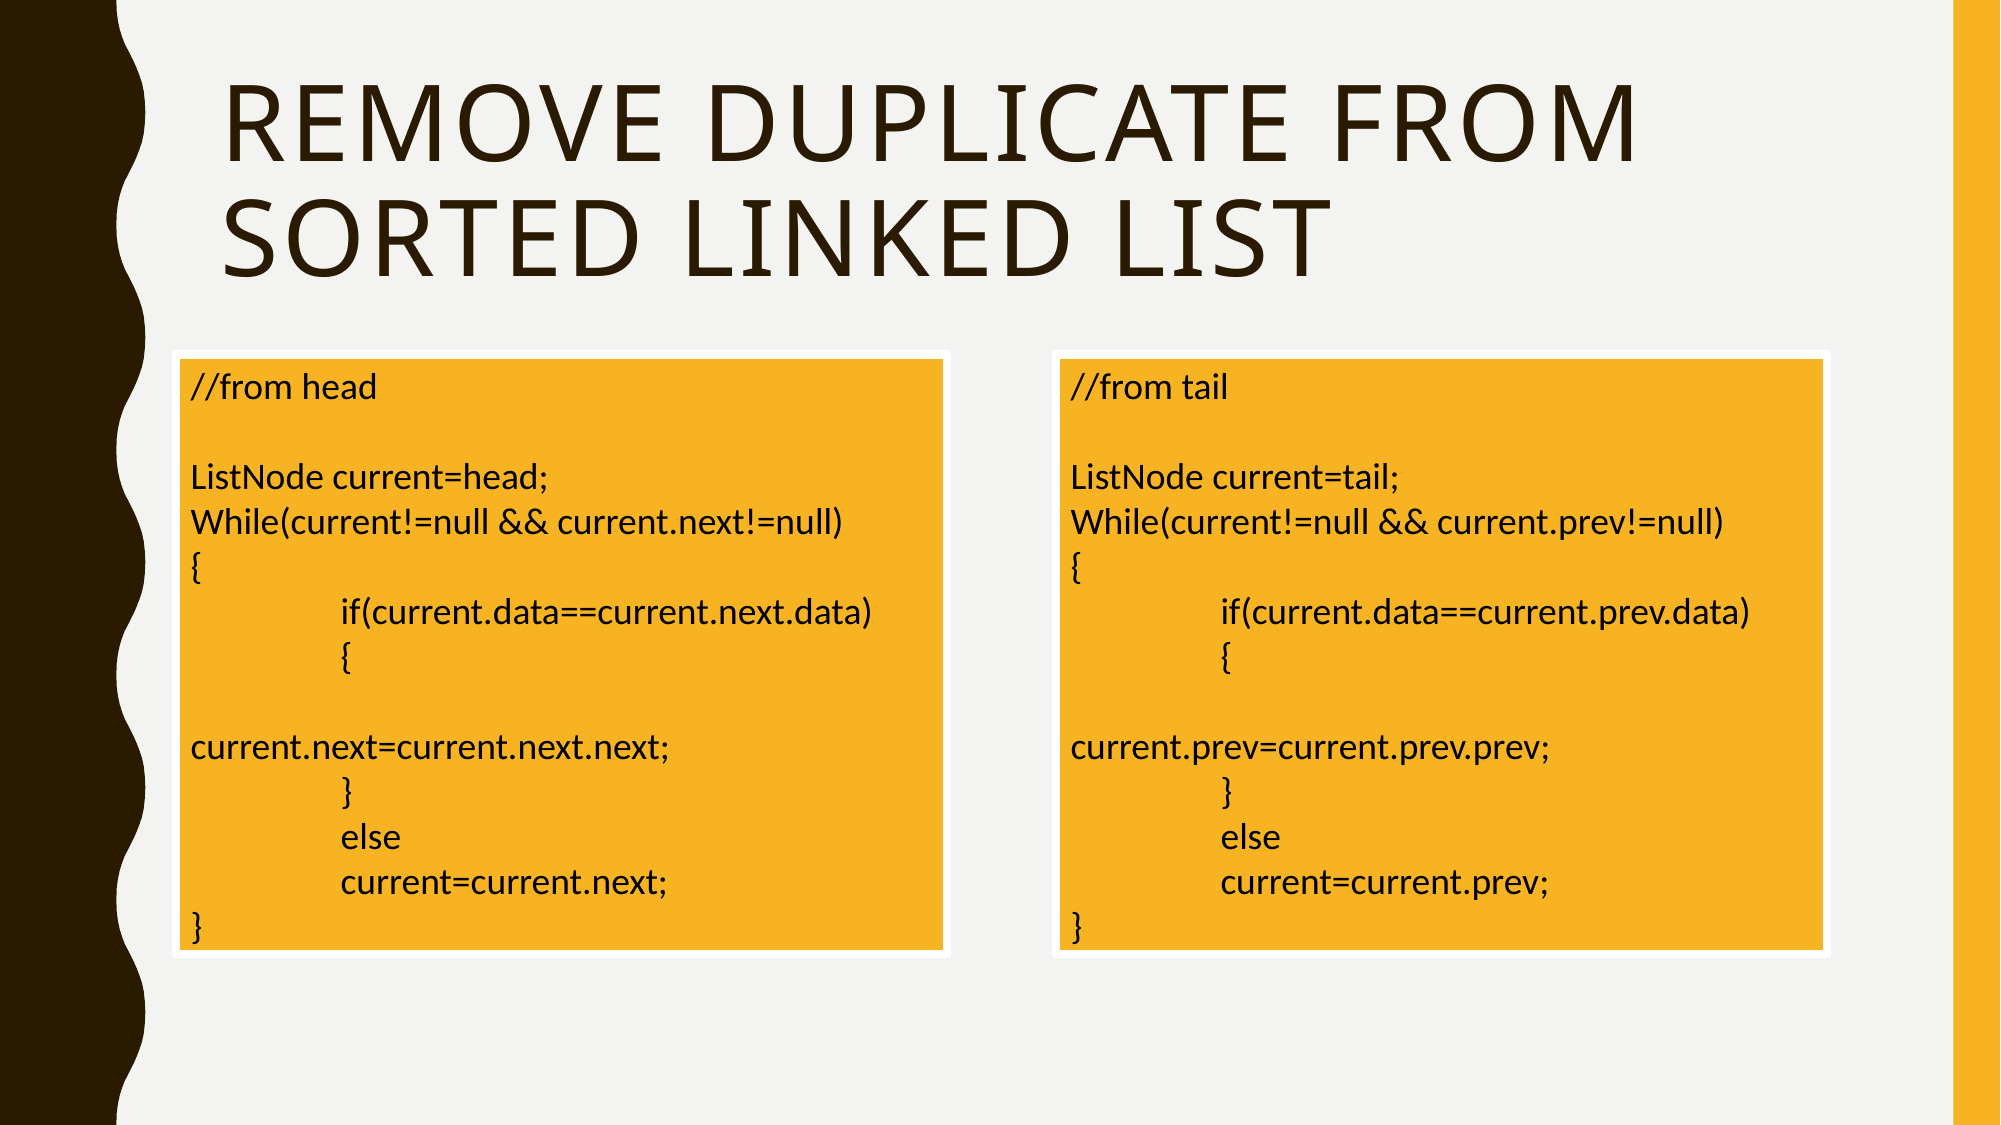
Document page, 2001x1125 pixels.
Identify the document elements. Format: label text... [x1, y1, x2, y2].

text_box //from head ListNode current=head; While(current!=null && current.next!=null) { if(current.data==current.next.data) { current.next=current.next.next; } else current=current.next; } [172, 350, 951, 958]
text_box //from tail ListNode current=tail; While(current!=null && current.prev!=null) { if(current.data==current.prev.data) { current.prev=current.prev.prev; } else current=current.prev; } [1052, 350, 1831, 958]
title Remove duplicate from sorted linked list [205, 62, 1875, 308]
